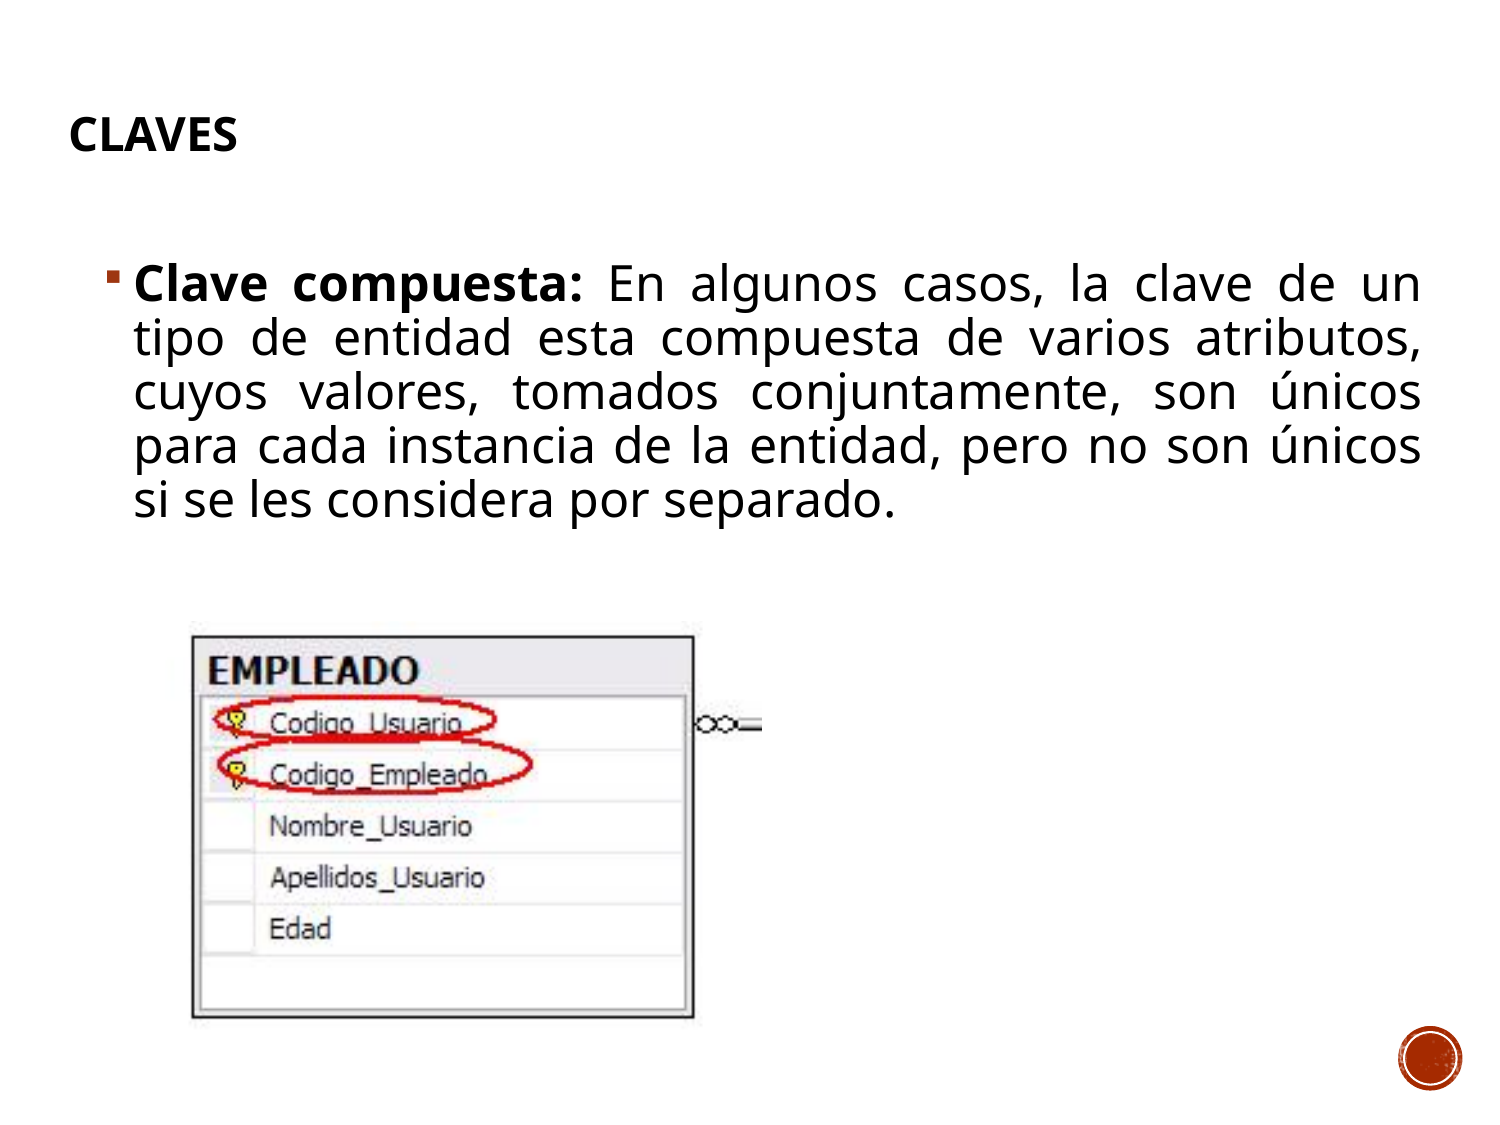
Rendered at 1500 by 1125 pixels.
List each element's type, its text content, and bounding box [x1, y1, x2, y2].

picture [159, 621, 762, 1045]
title CLAVES [53, 101, 1454, 227]
list Clave compuesta: En algunos casos, la clave de un tipo de entidad esta compuesta de varios atributos, cuyos valores, tomados conjuntamente, son únicos para cada instancia de la entidad, pero no son únicos si se les considera por separado. [88, 250, 1439, 1012]
